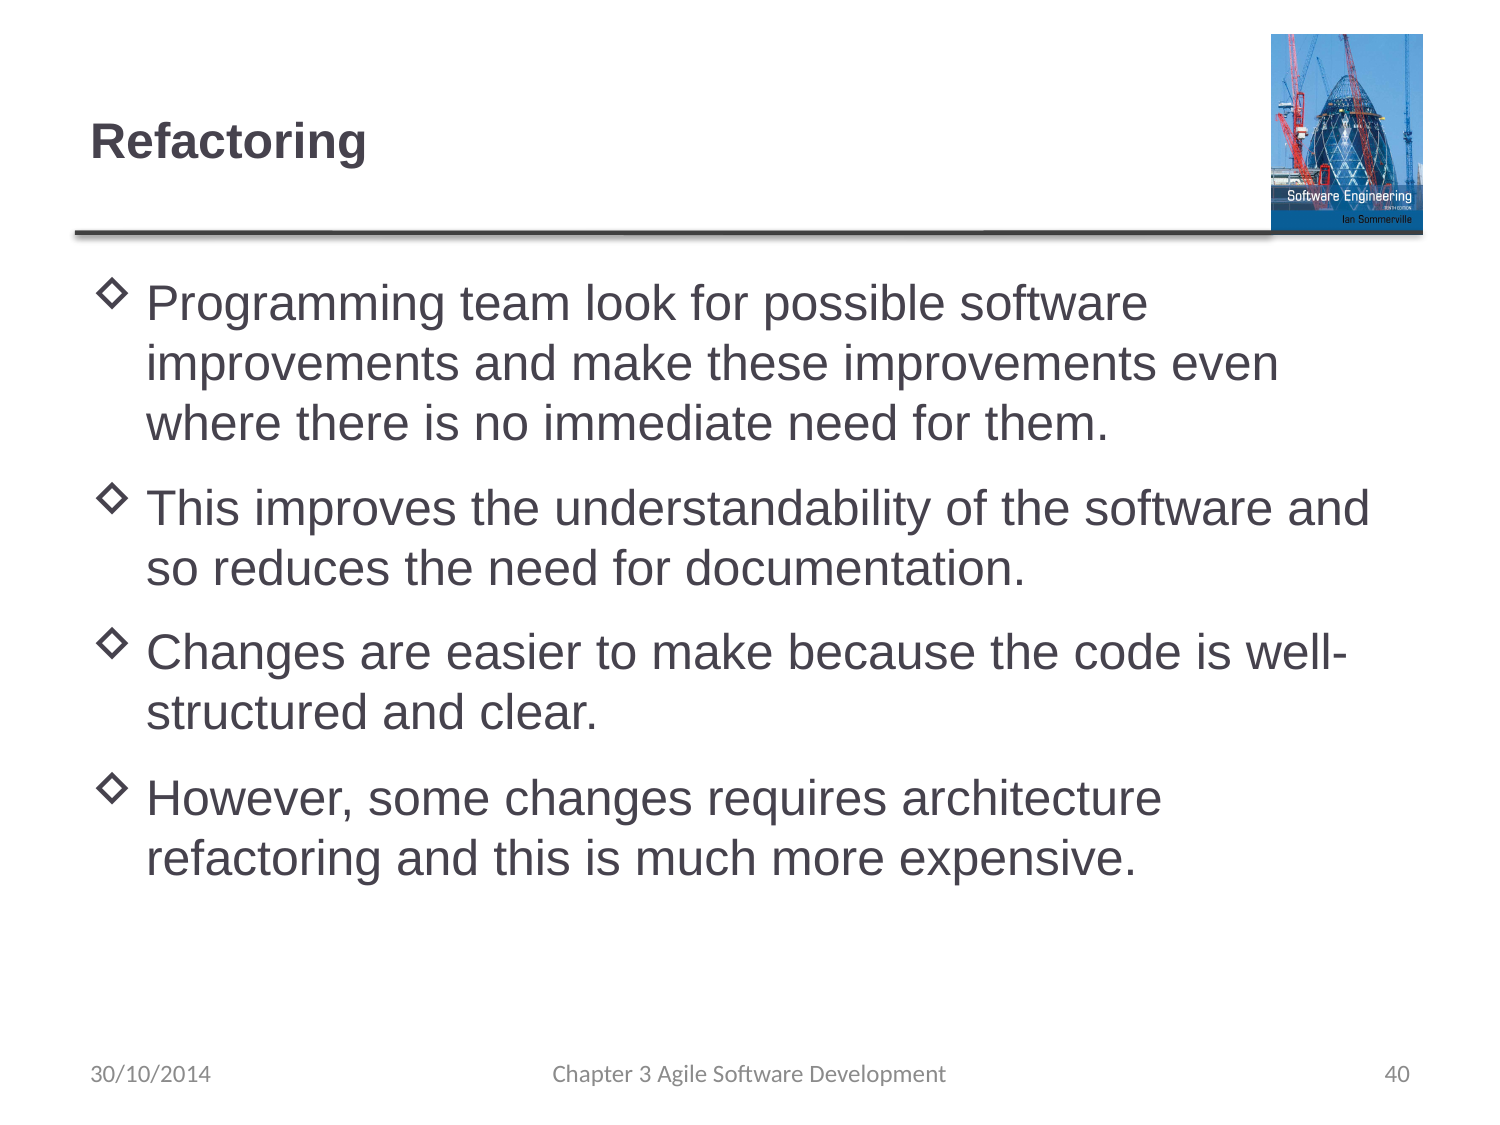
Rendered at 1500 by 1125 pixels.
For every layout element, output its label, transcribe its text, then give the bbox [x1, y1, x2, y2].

title Refactoring [74, 44, 1272, 233]
slide_number 40 [1074, 1042, 1425, 1103]
footer Chapter 3 Agile Software Development [512, 1042, 988, 1103]
list Programming team look for possible software improvements and make these improvements even where there is no immediate need for them. This improves the understandability of the software and so reduces the need for documentation. Changes are easier to make because the code is well-structured and clear. However, some changes requires architecture refactoring and this is much more expensive. [75, 262, 1425, 1005]
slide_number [75, 1042, 425, 1103]
picture [1271, 34, 1423, 230]
